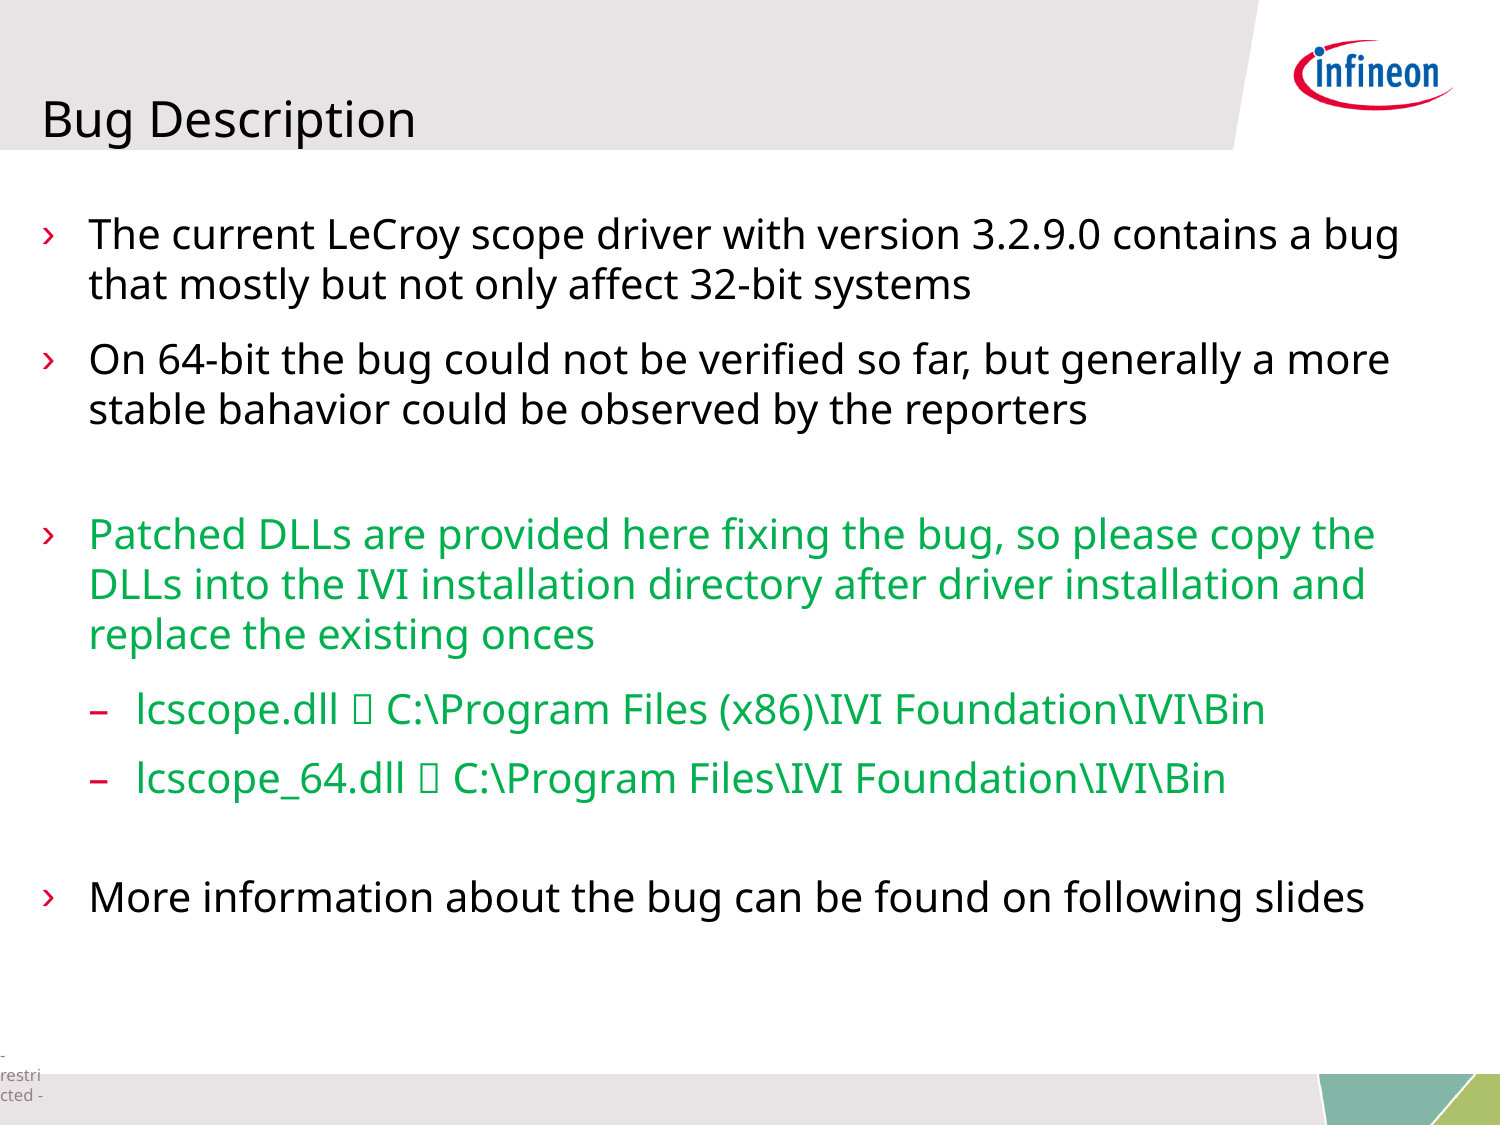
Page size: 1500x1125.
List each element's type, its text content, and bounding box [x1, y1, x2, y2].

slide_number - restricted - [0, 1050, 48, 1100]
title Bug Description [41, 30, 1227, 149]
picture [0, 0, 1500, 150]
picture [0, 1074, 1500, 1125]
list The current LeCroy scope driver with version 3.2.9.0 contains a bug that mostly but not only affect 32-bit systems On 64-bit the bug could not be verified so far, but generally a more stable bahavior could be observed by the reporters Patched DLLs are provided here fixing the bug, so please copy the DLLs into the IVI installation directory after driver installation and replace the existing onces lcscope.dll  C:\Program Files (x86)\IVI Foundation\IVI\Bin lcscope_64.dll  C:\Program Files\IVI Foundation\IVI\Bin More information about the bug can be found on following slides [41, 208, 1459, 1047]
